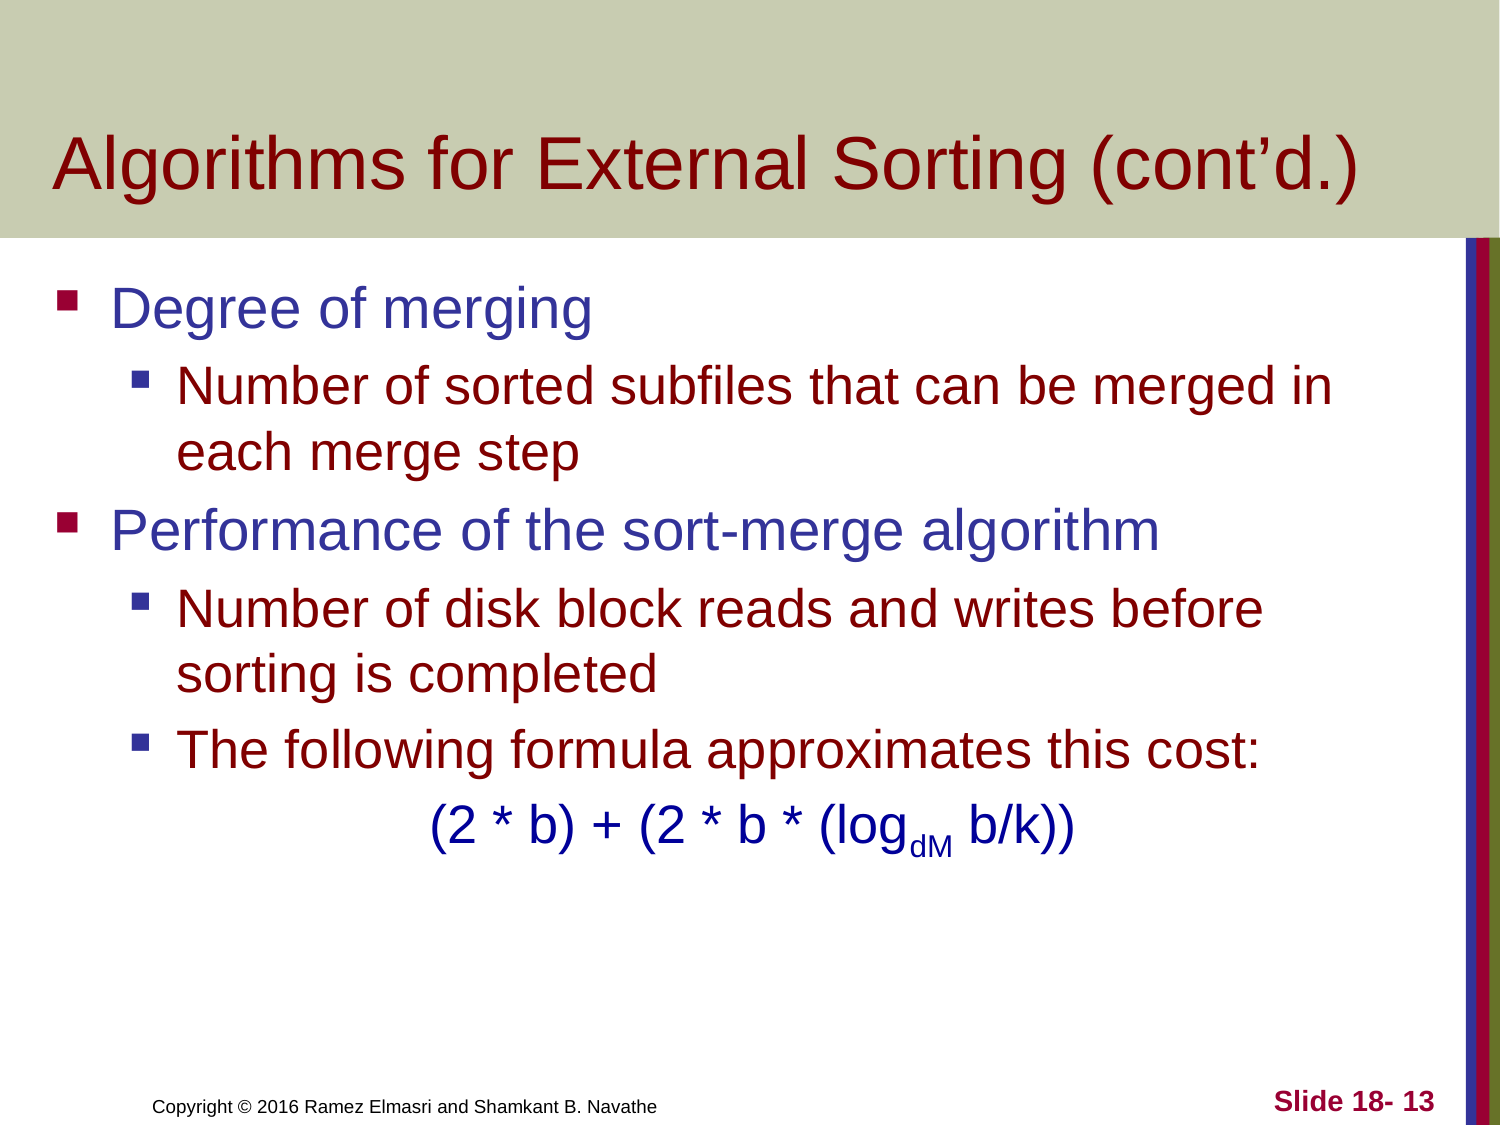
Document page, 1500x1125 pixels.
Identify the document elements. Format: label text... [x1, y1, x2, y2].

slide_number Slide 18- 13 [1137, 1049, 1451, 1125]
title Algorithms for External Sorting (cont’d.) [37, 49, 1425, 213]
list Degree of merging Number of sorted subfiles that can be merged in each merge step Performance of the sort-merge algorithm Number of disk block reads and writes before sorting is completed The following formula approximates this cost: (2 * b) + (2 * b * (logdM b/k)) [39, 262, 1400, 1013]
